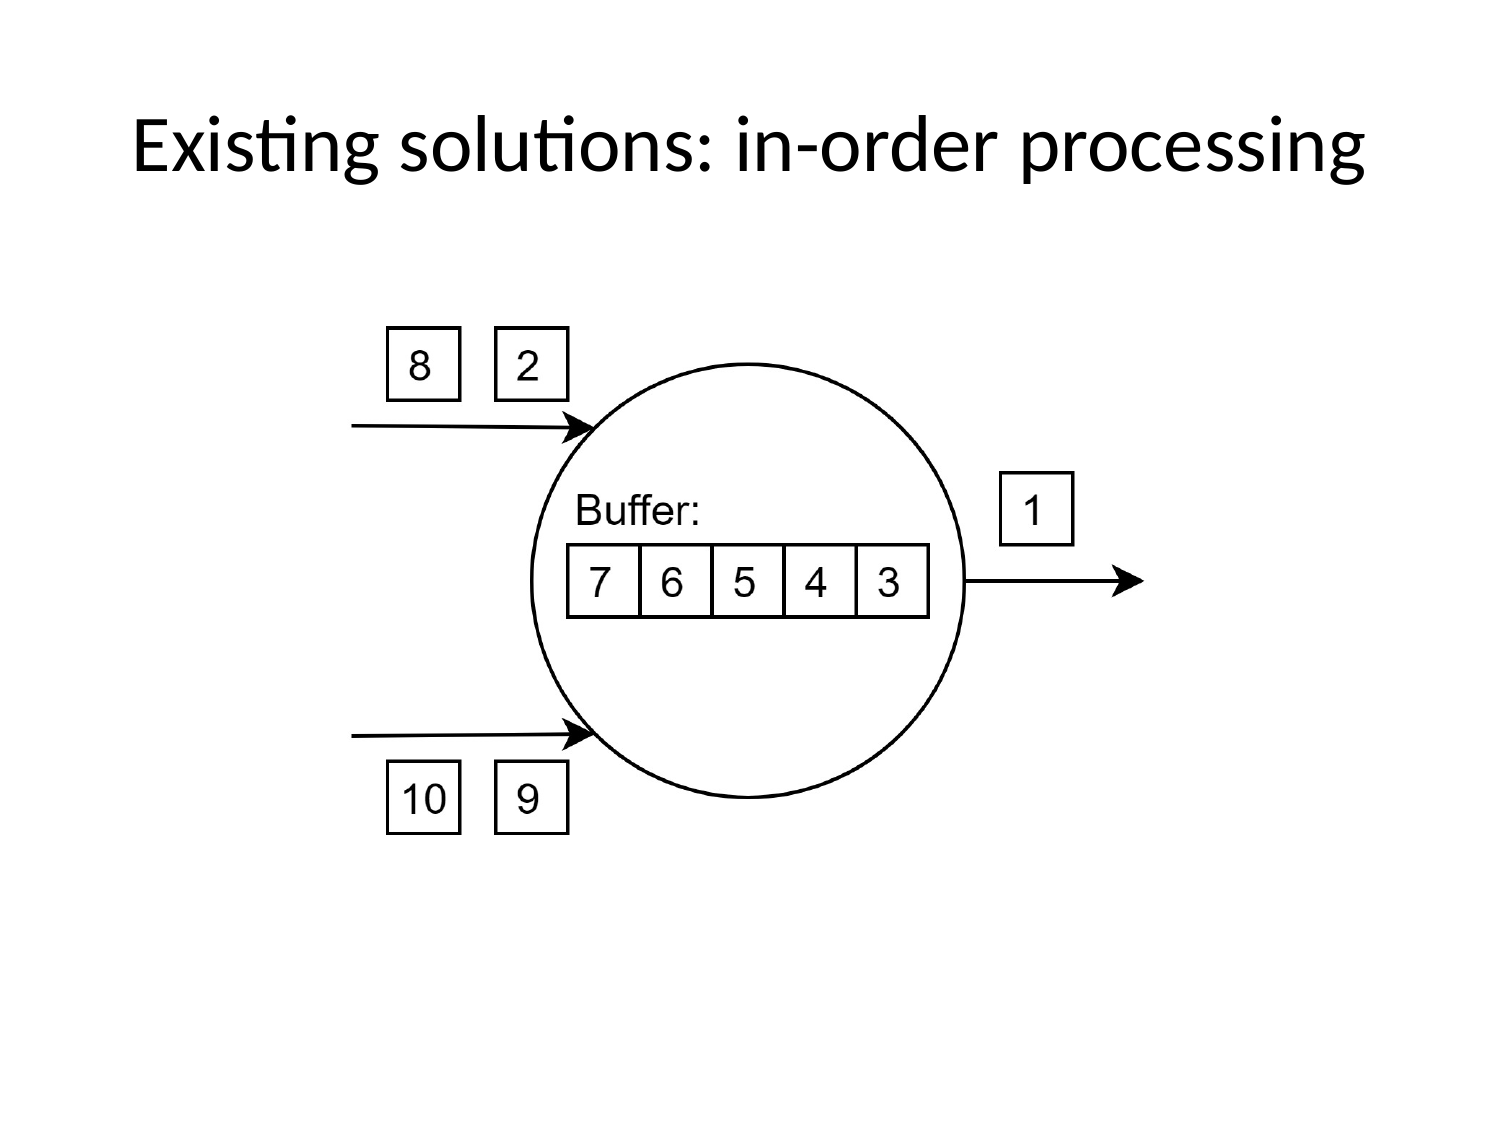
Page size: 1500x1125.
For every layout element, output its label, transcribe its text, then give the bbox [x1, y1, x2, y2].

title Existing solutions: in-order processing [75, 45, 1425, 233]
picture [324, 326, 1176, 835]
